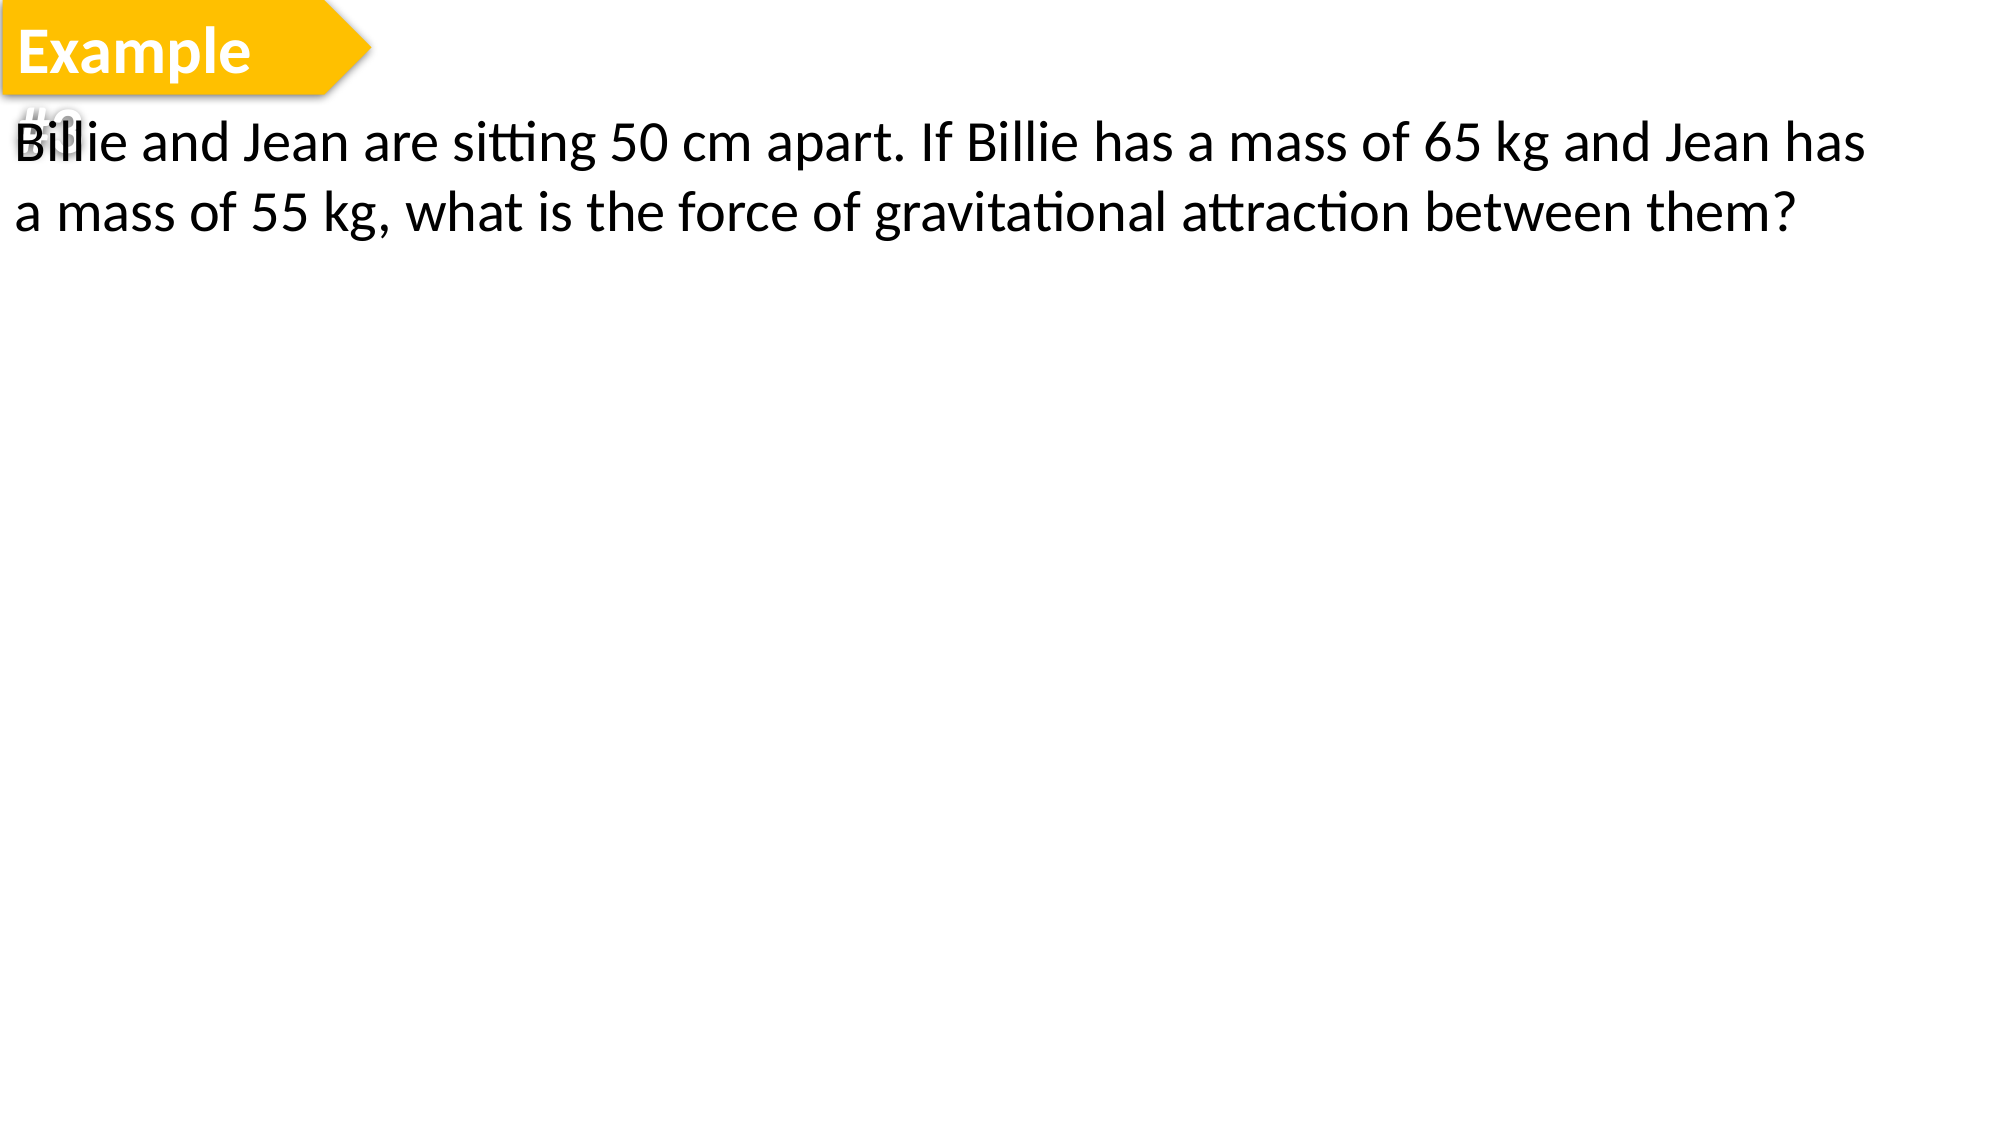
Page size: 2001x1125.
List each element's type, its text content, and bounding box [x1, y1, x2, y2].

text_box Example #3 [2, 0, 372, 95]
